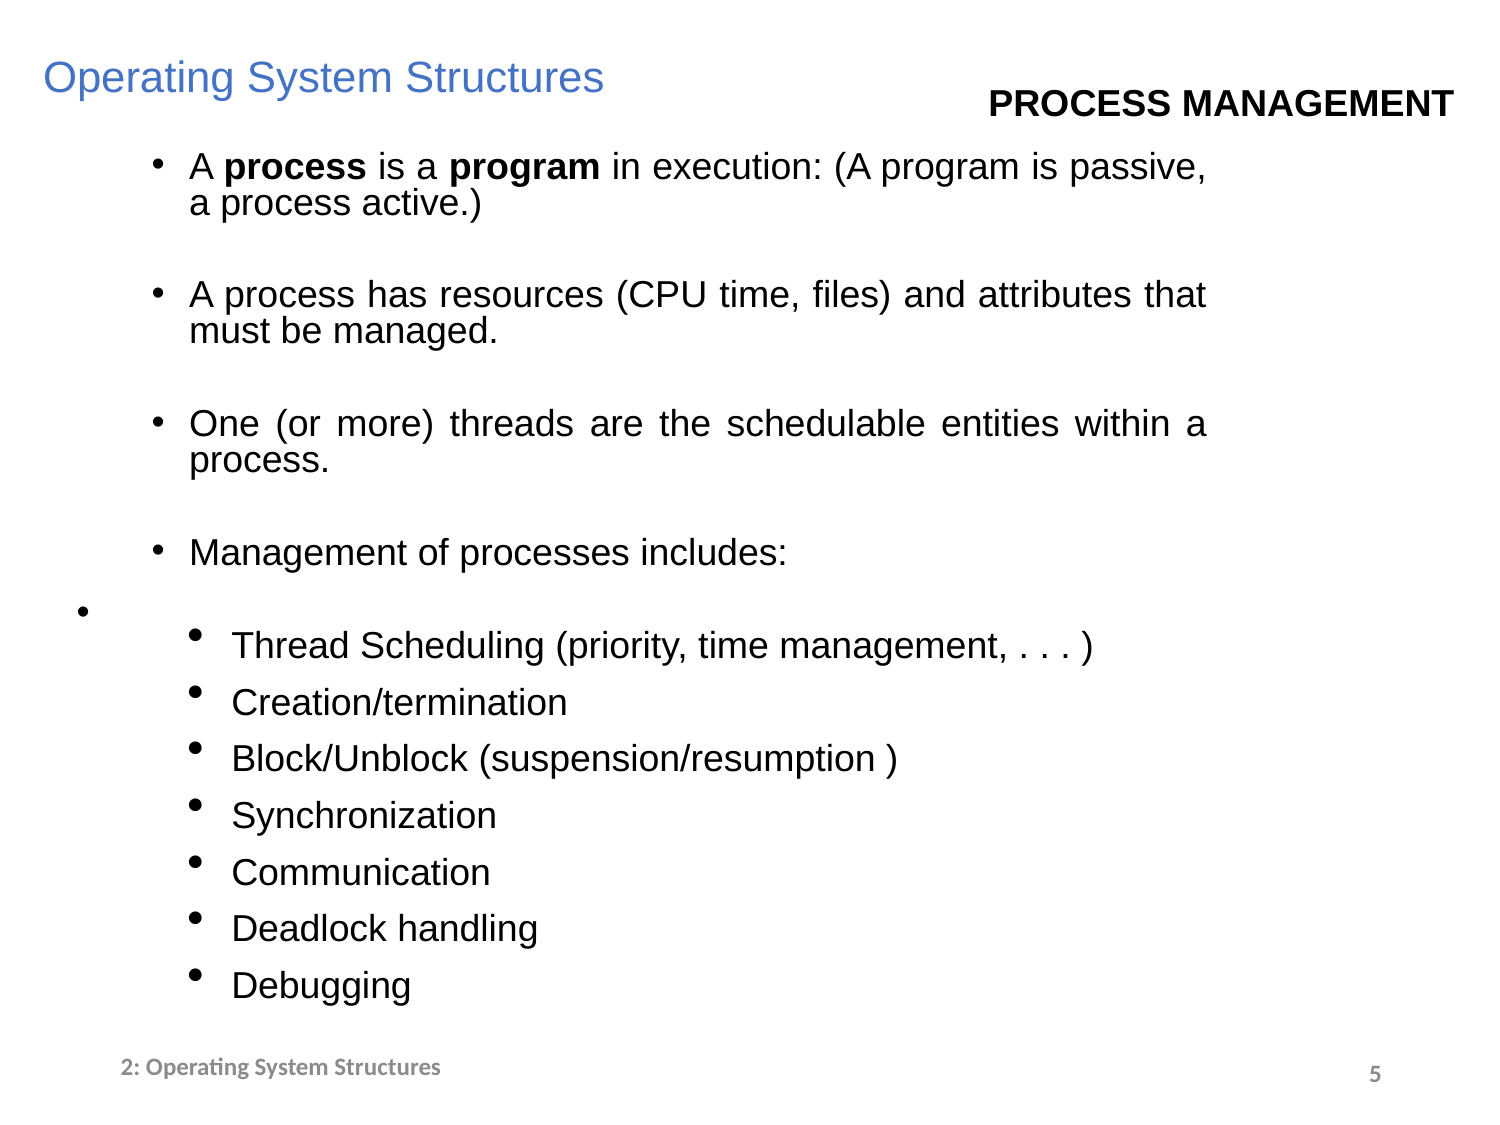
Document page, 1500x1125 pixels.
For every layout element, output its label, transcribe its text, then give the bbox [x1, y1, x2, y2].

text_box A process is a program in execution: (A program is passive, a process active.) A process has resources (CPU time, files) and attributes that must be managed. One (or more) threads are the schedulable entities within a process. Management of processes includes: Thread Scheduling (priority, time management, . . . ) Creation/termination Block/Unblock (suspension/resumption ) Synchronization Communication Deadlock handling Debugging [61, 143, 1222, 1021]
text_box PROCESS MANAGEMENT [973, 71, 1470, 131]
slide_number 5 [1059, 1042, 1397, 1103]
title Operating System Structures [28, 36, 1322, 122]
footer 2: Operating System Structures [28, 1042, 535, 1088]
